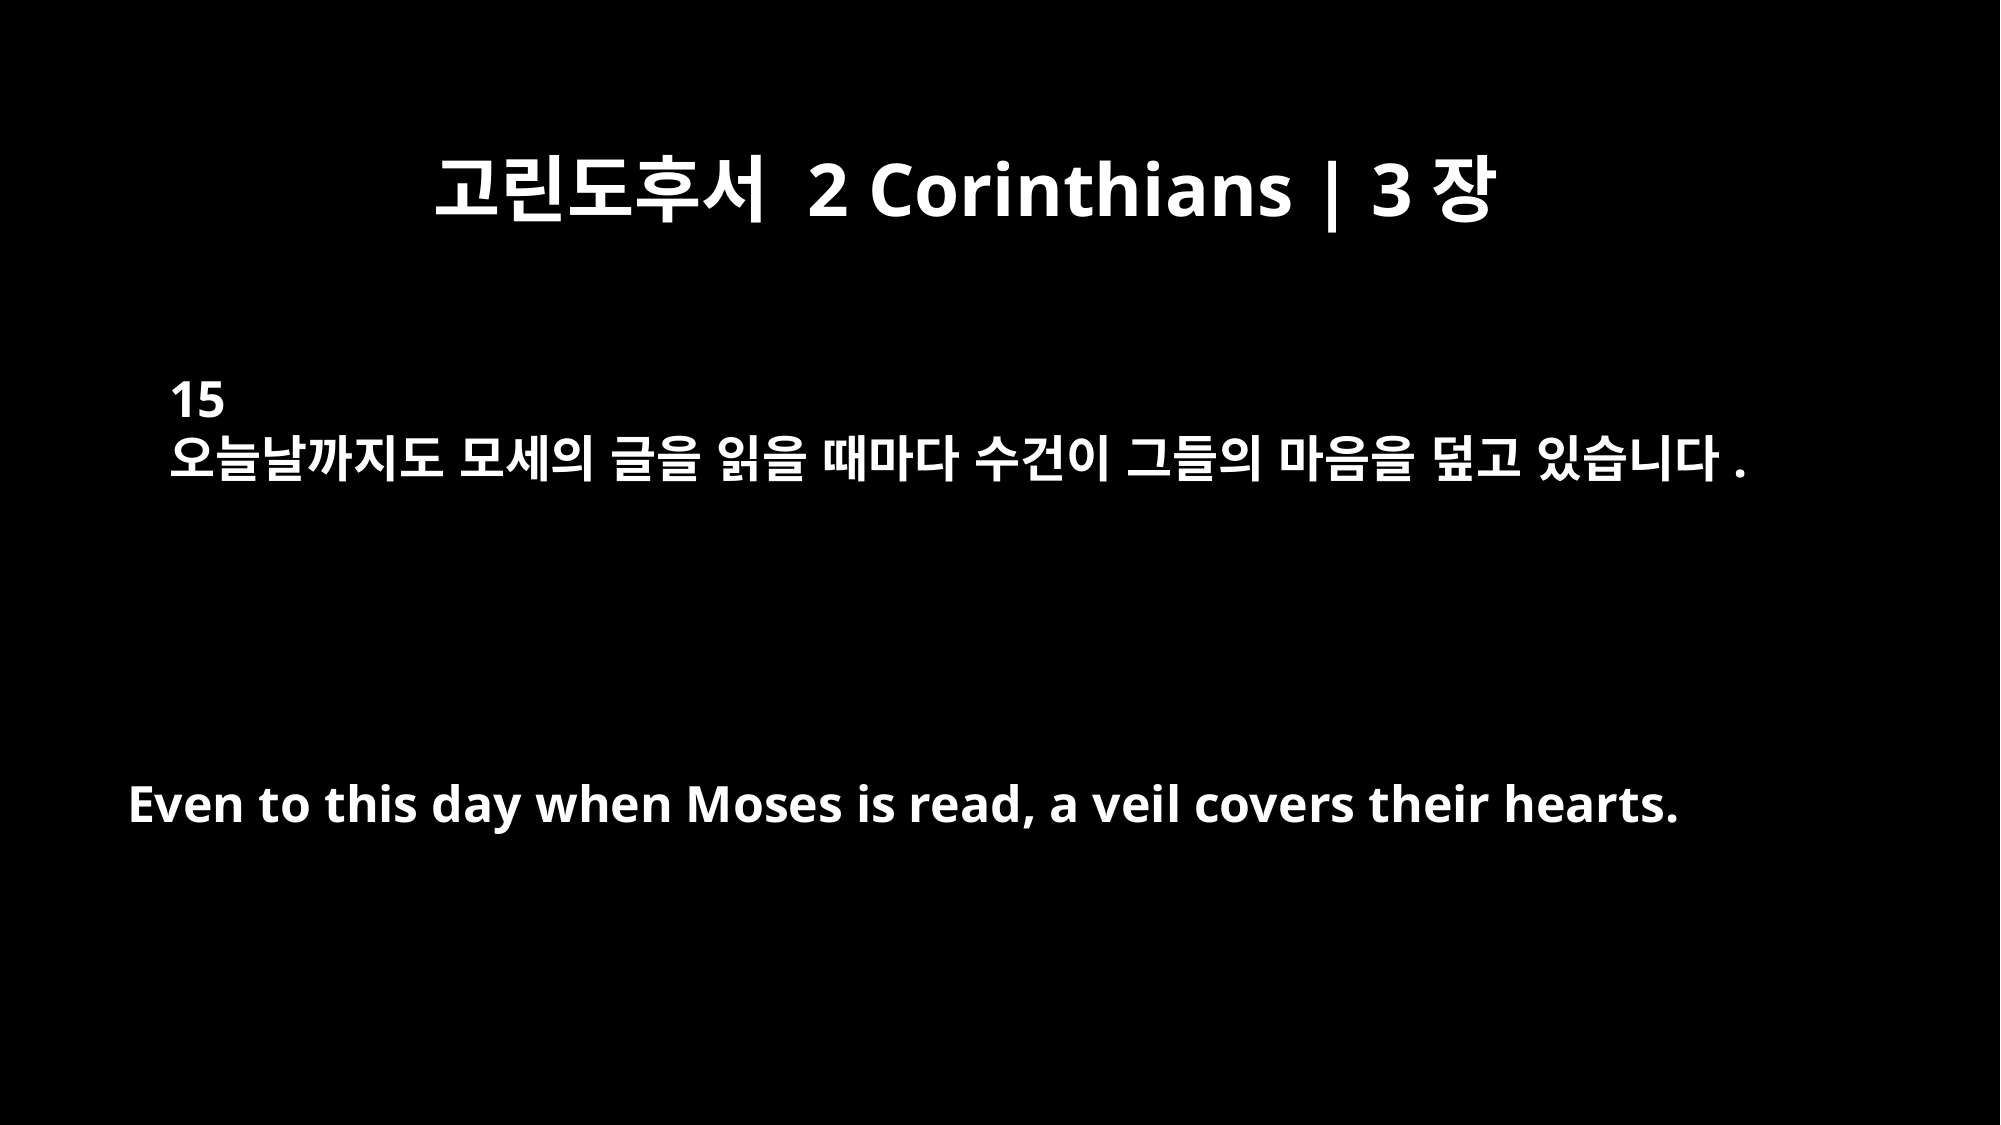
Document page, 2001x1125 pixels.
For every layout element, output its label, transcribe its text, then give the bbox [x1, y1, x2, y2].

text_box 15 오늘날까지도 모세의 글을 읽을 때마다 수건이 그들의 마음을 덮고 있습니다. [154, 359, 1763, 495]
text_box 고린도후서 2 Corinthians | 3장 [418, 136, 1514, 239]
text_box Even to this day when Moses is read, a veil covers their hearts. [112, 764, 1696, 840]
